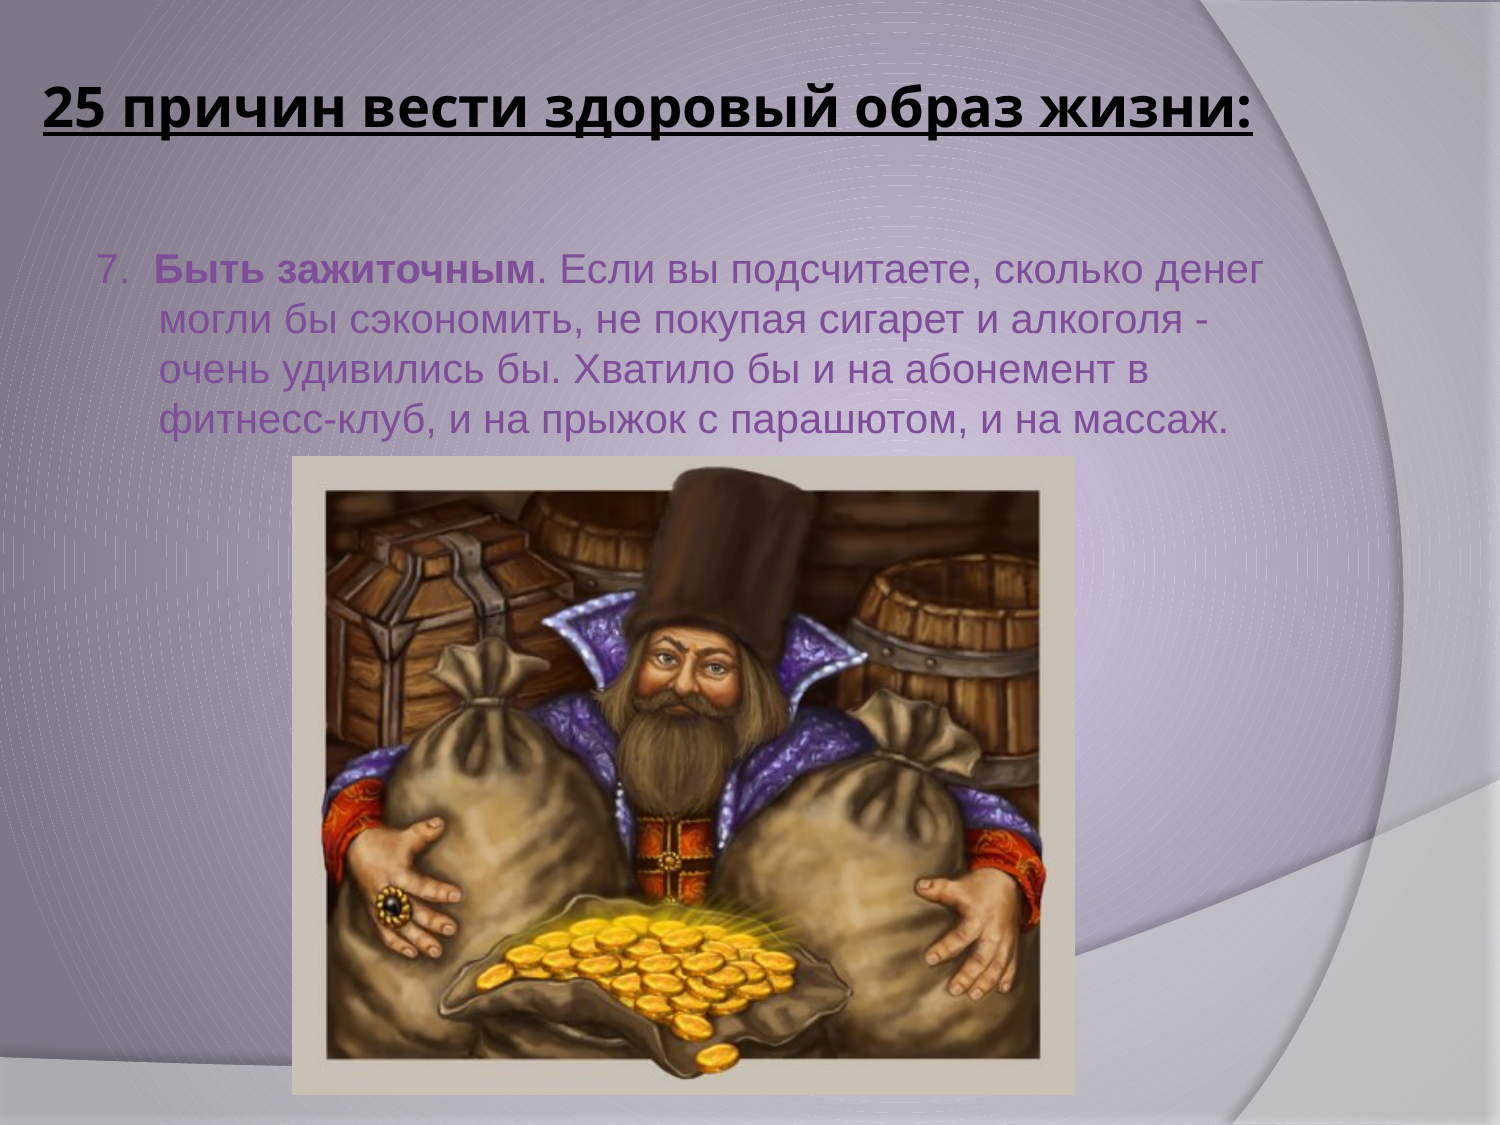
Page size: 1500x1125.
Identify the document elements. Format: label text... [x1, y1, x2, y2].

title 25 причин вести здоровый образ жизни: [35, 45, 1300, 233]
list 7. Быть зажиточным. Если вы подсчитаете, сколько денег могли бы сэкономить, не покупая сигарет и алкоголя - очень удивились бы. Хватило бы и на абонемент в фитнесс-клуб, и на прыжок с парашютом, и на массаж. [75, 234, 1300, 1005]
picture [292, 456, 1075, 1095]
